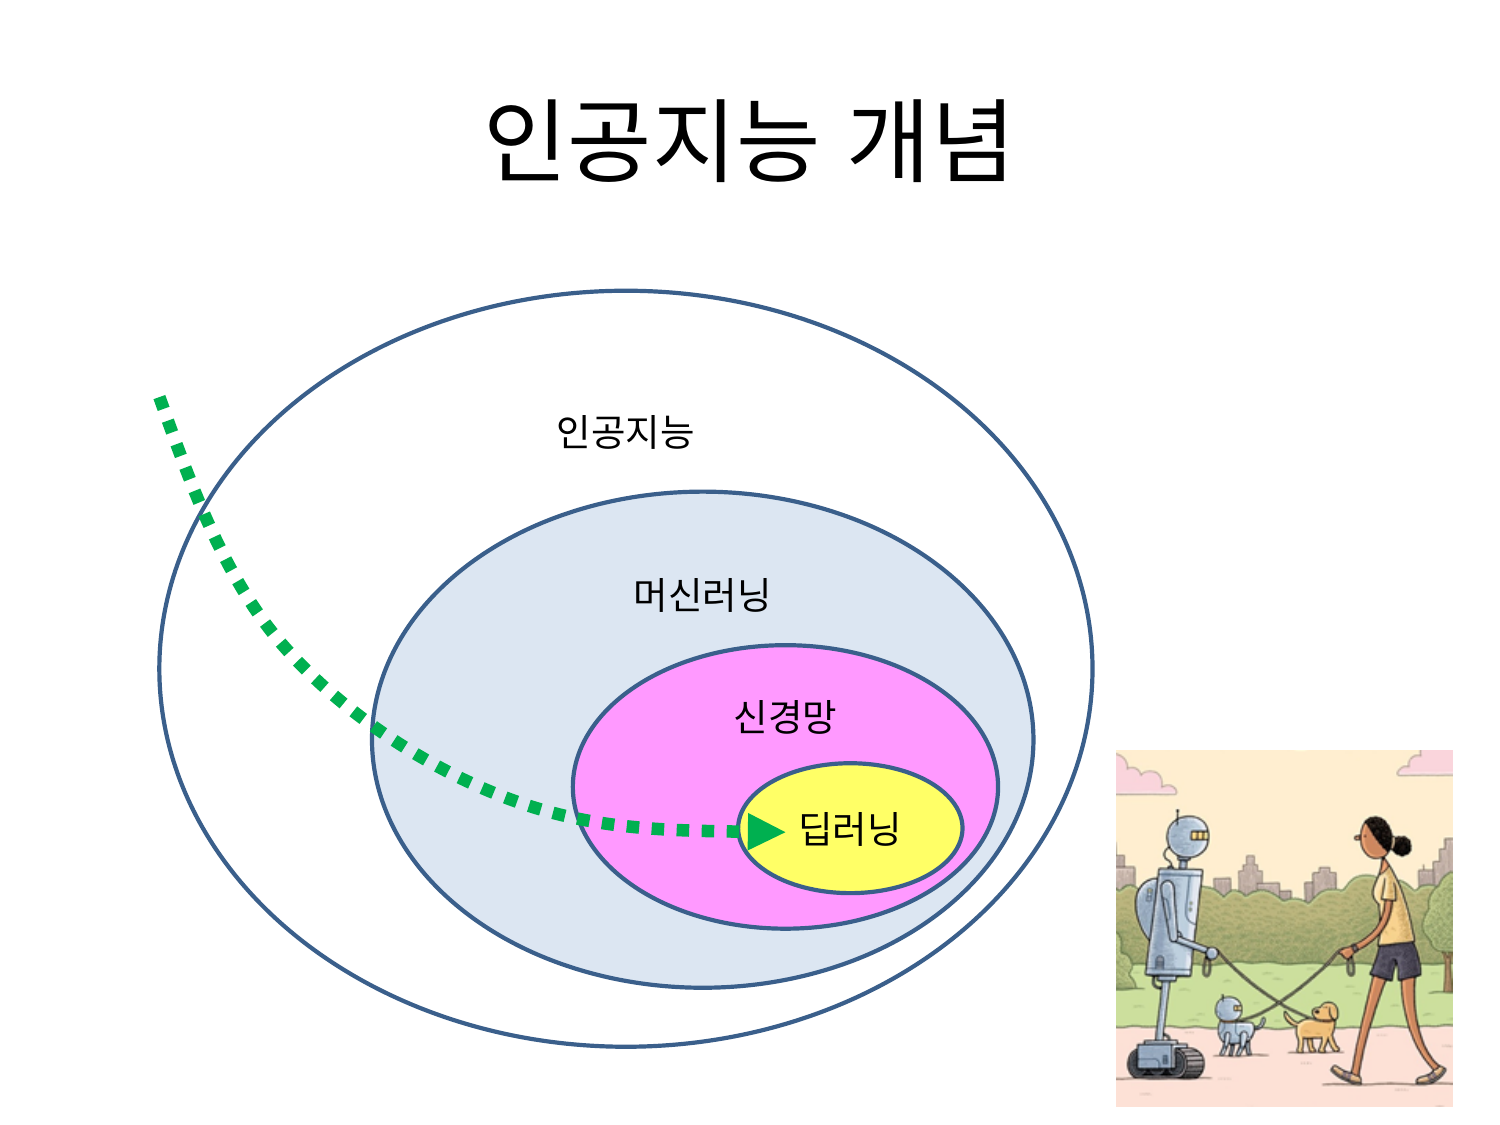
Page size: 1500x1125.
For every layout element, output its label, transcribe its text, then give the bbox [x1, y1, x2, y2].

picture [1115, 750, 1453, 1108]
text_box 신경망 [576, 643, 1001, 931]
text_box 인공지능 [157, 288, 1095, 1049]
title 인공지능 개념 [75, 45, 1425, 233]
text_box [157, 396, 786, 839]
text_box 딥러닝 [736, 761, 965, 896]
